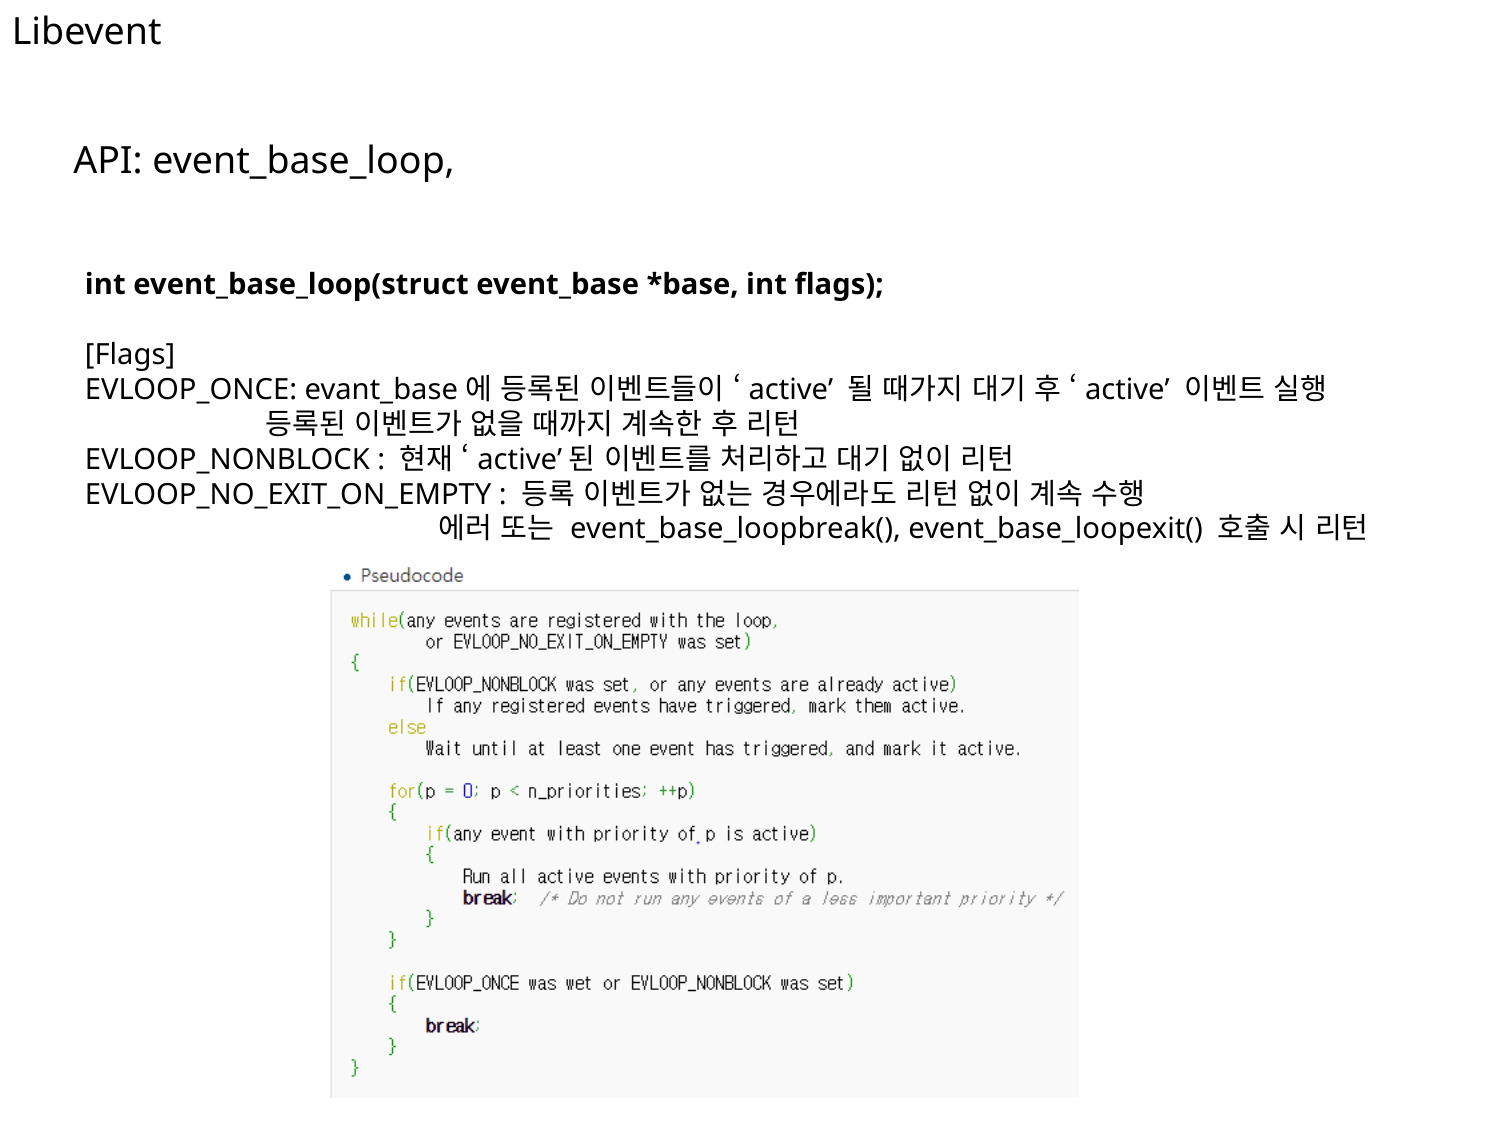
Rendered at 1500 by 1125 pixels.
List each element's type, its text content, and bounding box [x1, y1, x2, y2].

text_box API: event_base_loop, [58, 128, 1078, 189]
text_box int event_base_loop(struct event_base *base, int flags); [Flags] EVLOOP_ONCE: evant_base에 등록된 이벤트들이 ‘active’ 될 때가지 대기 후 ‘active’ 이벤트 실행 등록된 이벤트가 없을 때까지 계속한 후 리턴 EVLOOP_NONBLOCK : 현재 ‘active’된 이벤트를 처리하고 대기 없이 리턴 EVLOOP_NO_EXIT_ON_EMPTY : 등록 이벤트가 없는 경우에라도 리턴 없이 계속 수행 에러 또는 event_base_loopbreak(), event_base_loopexit() 호출 시 리턴 [70, 257, 1465, 553]
text_box Libevent [0, 0, 177, 60]
picture [327, 562, 1079, 1099]
